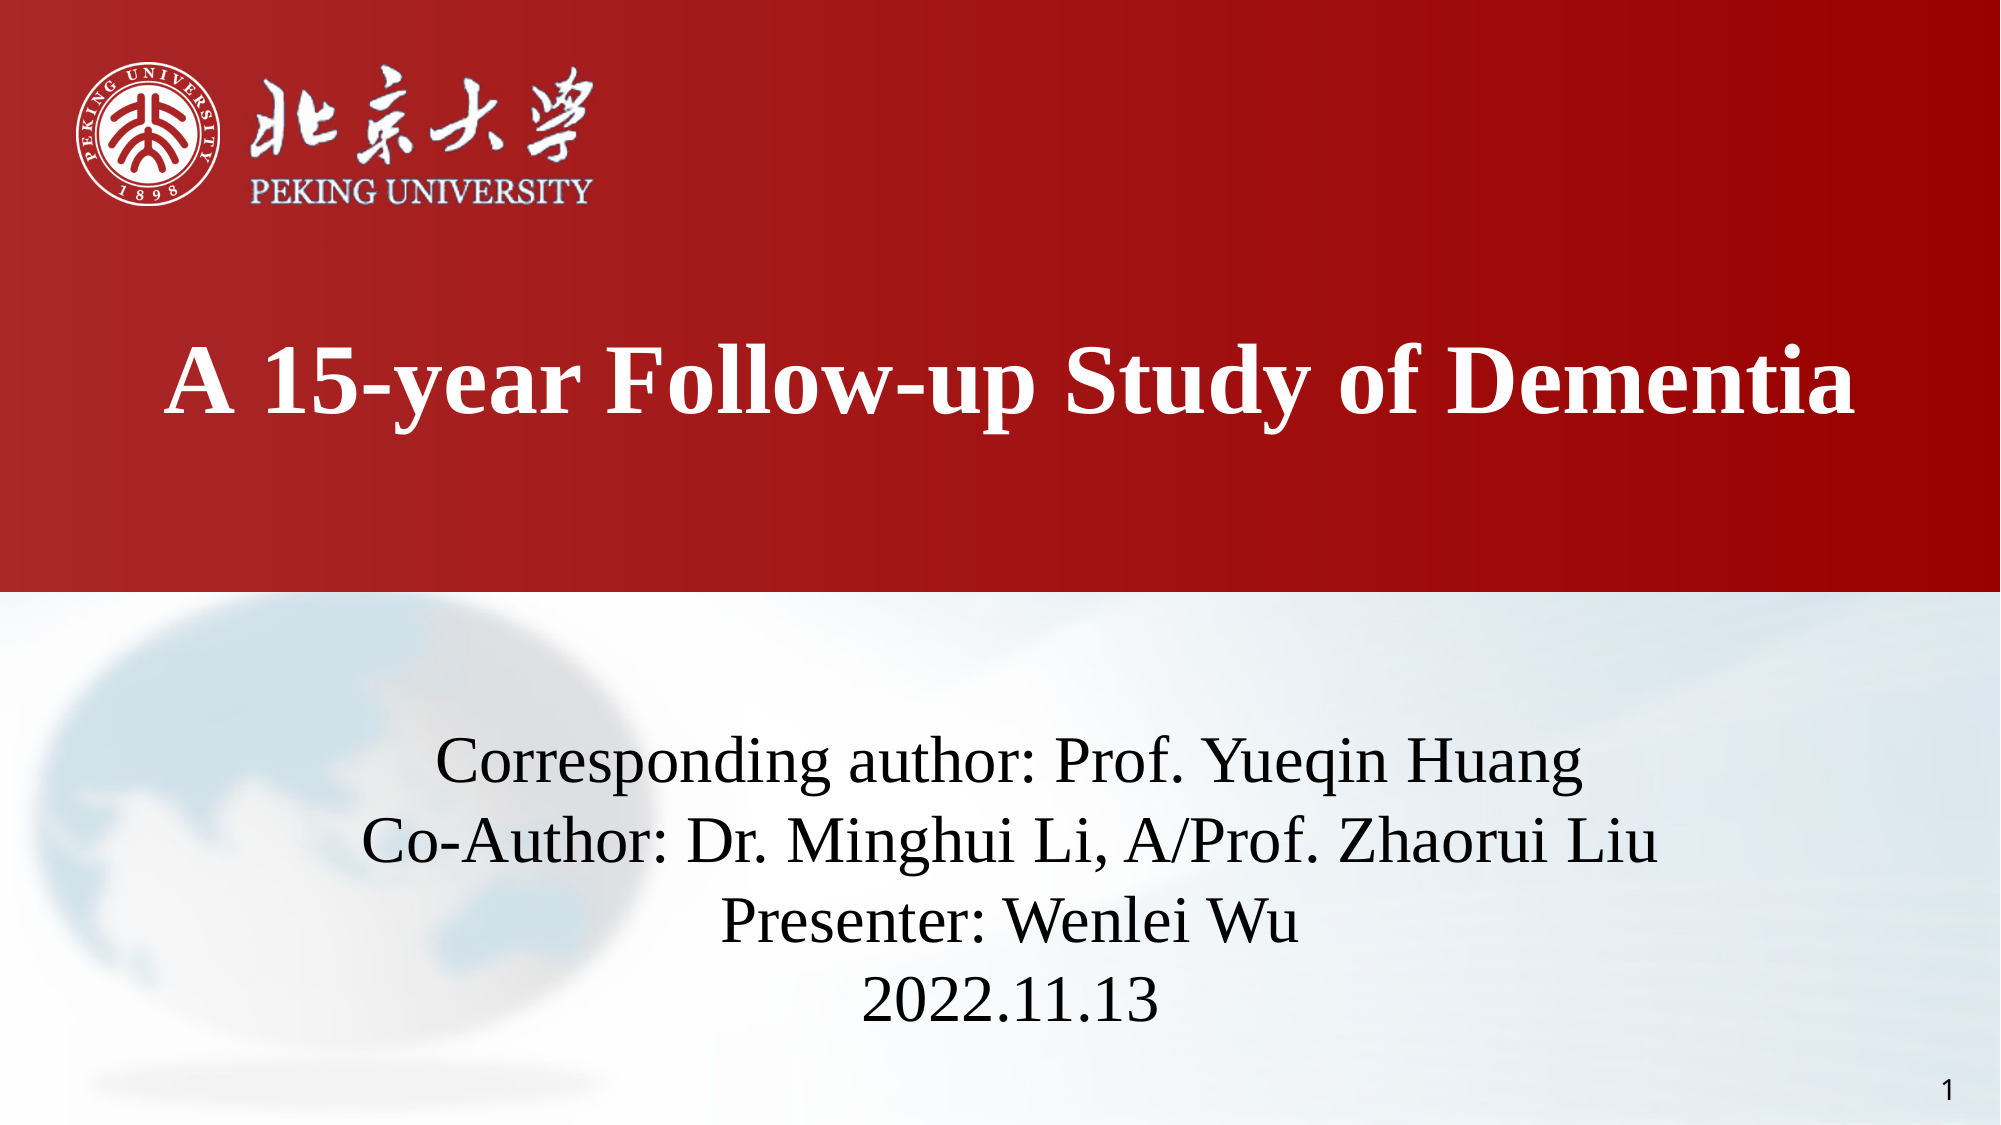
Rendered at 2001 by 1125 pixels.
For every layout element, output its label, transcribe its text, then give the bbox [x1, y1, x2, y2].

text_box Corresponding author: Prof. Yueqin Huang Co-Author: Dr. Minghui Li, A/Prof. Zhaorui Liu Presenter: Wenlei Wu 2022.11.13 [325, 708, 1696, 1043]
text_box [0, 0, 2000, 592]
picture [0, 0, 2001, 1125]
text_box A 15-year Follow-up Study of Dementia [21, 322, 2000, 439]
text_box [76, 13, 661, 243]
